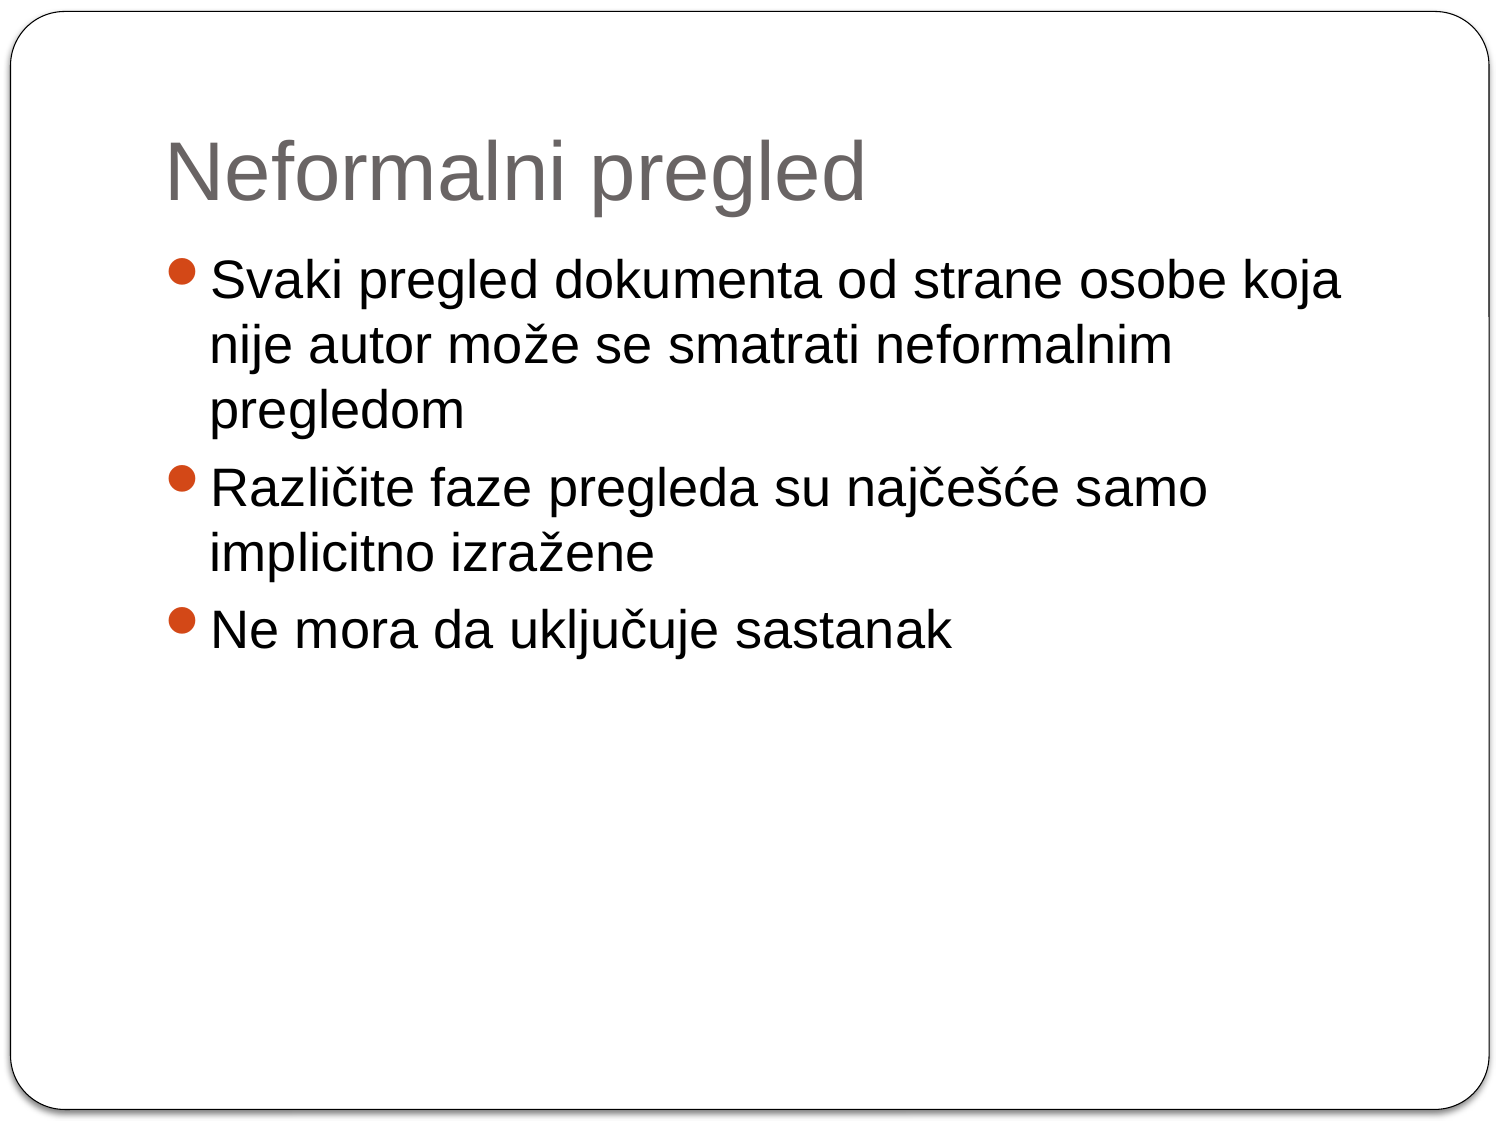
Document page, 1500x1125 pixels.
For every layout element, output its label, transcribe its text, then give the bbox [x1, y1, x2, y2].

list Svaki pregled dokumenta od strane osobe koja nije autor može se smatrati neformalnim pregledom Različite faze pregleda su najčešće samo implicitno izražene Ne mora da uključuje sastanak [150, 237, 1425, 988]
title Neformalni pregled [150, 45, 1425, 233]
